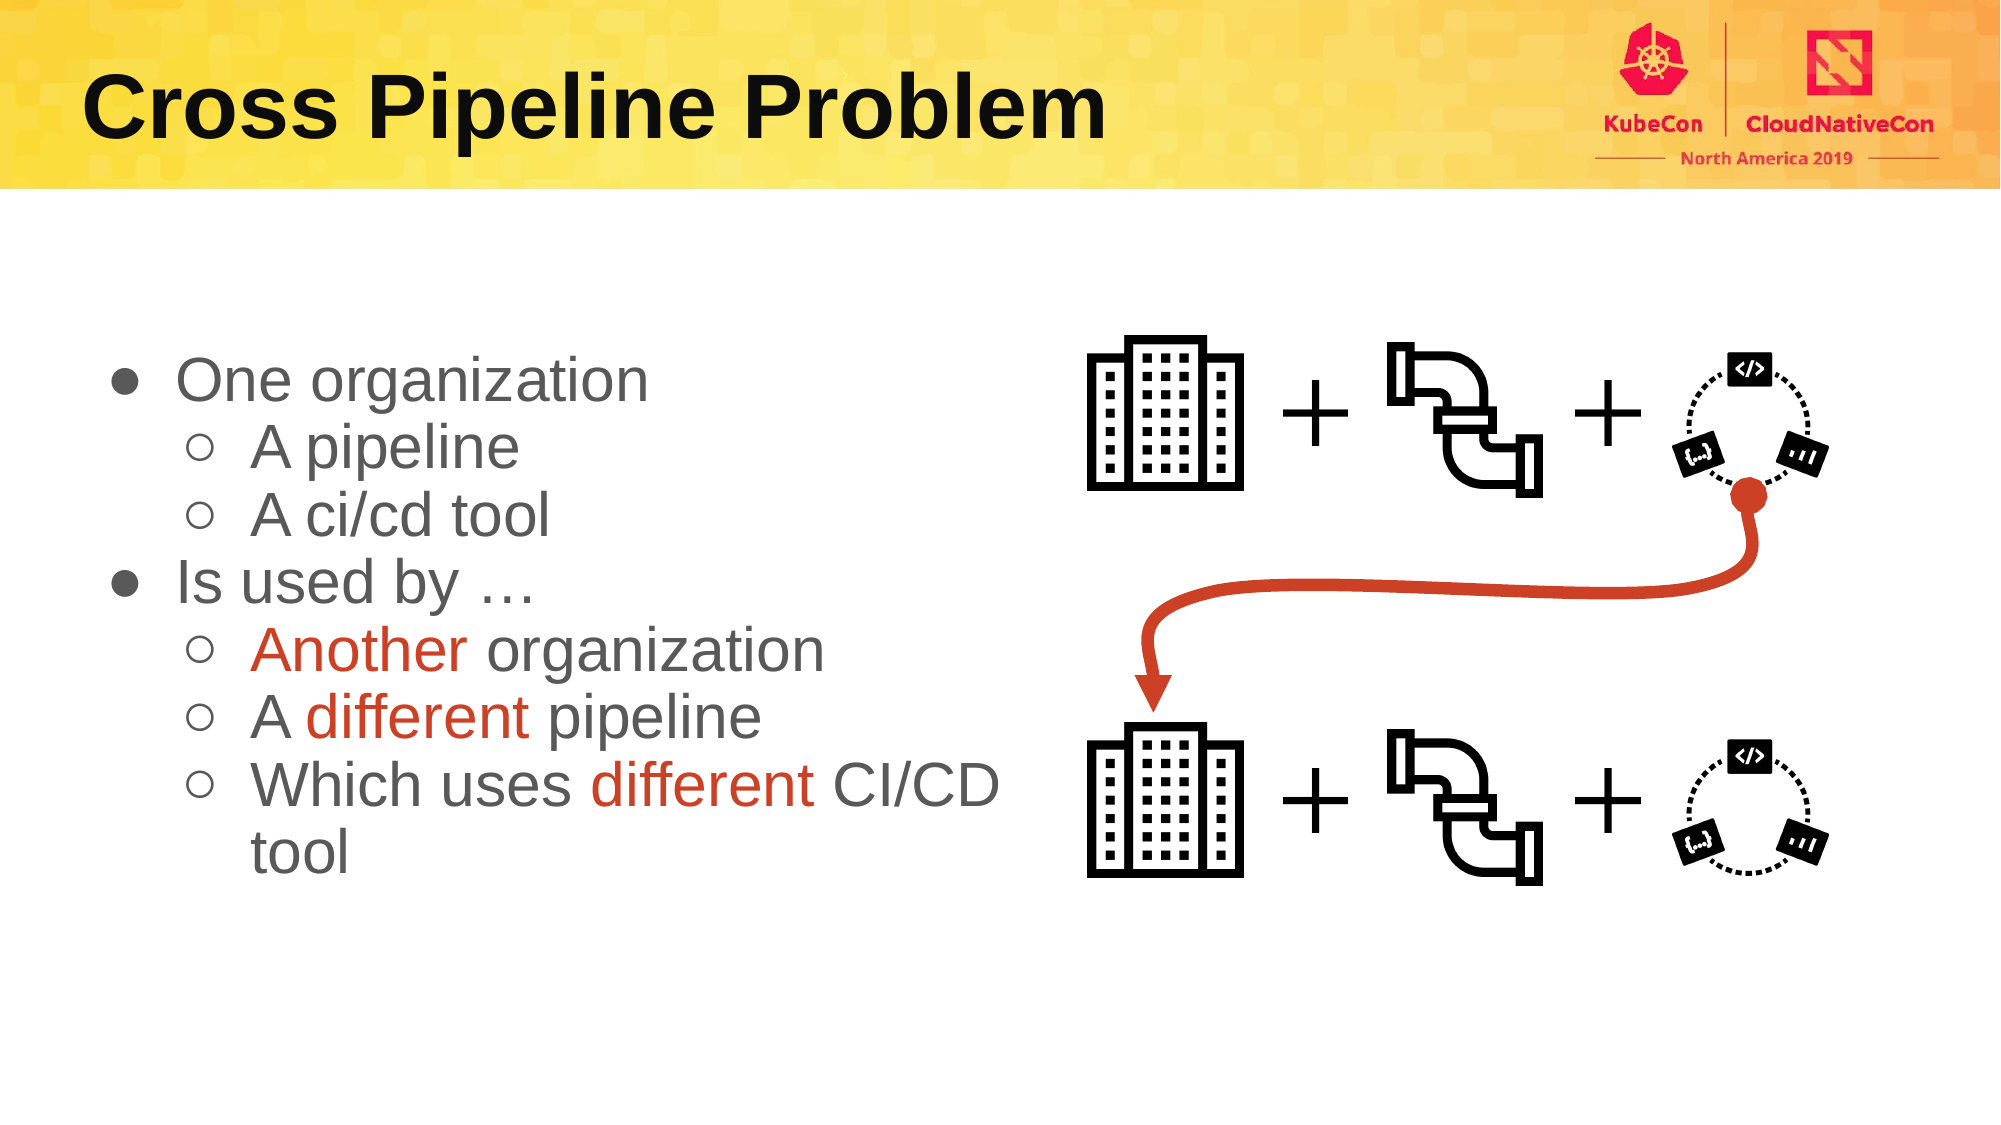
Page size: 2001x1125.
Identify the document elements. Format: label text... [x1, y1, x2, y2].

text_box Cross Pipeline Problem [66, 0, 1792, 218]
picture [0, 0, 2001, 1125]
text_box One organization A pipeline A ci/cd tool Is used by … Another organization A different pipeline Which uses different CI/CD tool [85, 329, 1048, 905]
text_box [1149, 506, 1751, 713]
